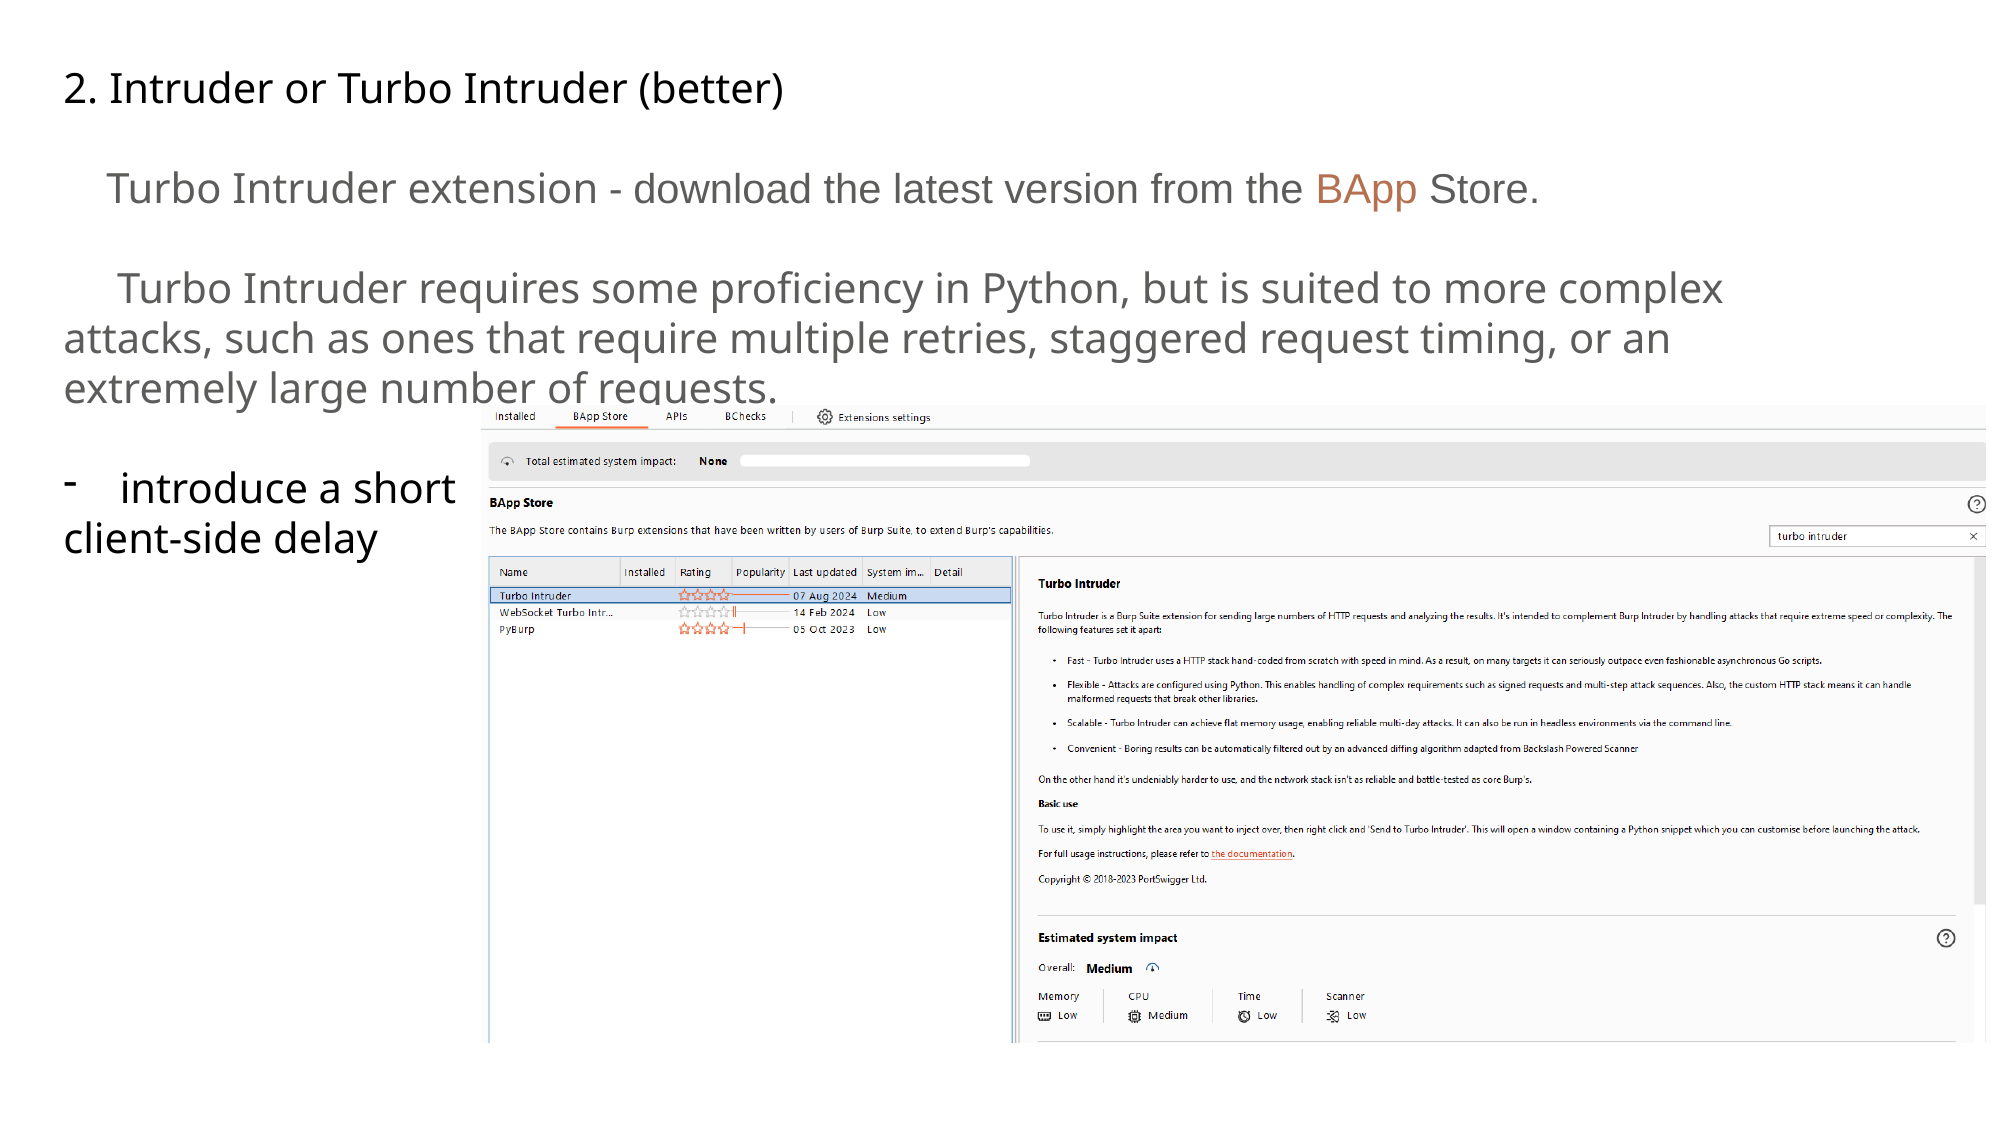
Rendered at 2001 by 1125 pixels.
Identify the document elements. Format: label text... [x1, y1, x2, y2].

picture [481, 405, 1986, 1043]
text_box 2. Intruder or Turbo Intruder (better) Turbo Intruder extension - download the latest version from the BApp Store. Turbo Intruder requires some proficiency in Python, but is suited to more complex attacks, such as ones that require multiple retries, staggered request timing, or an extremely large number of requests. introduce a short client-side delay [48, 54, 1872, 749]
